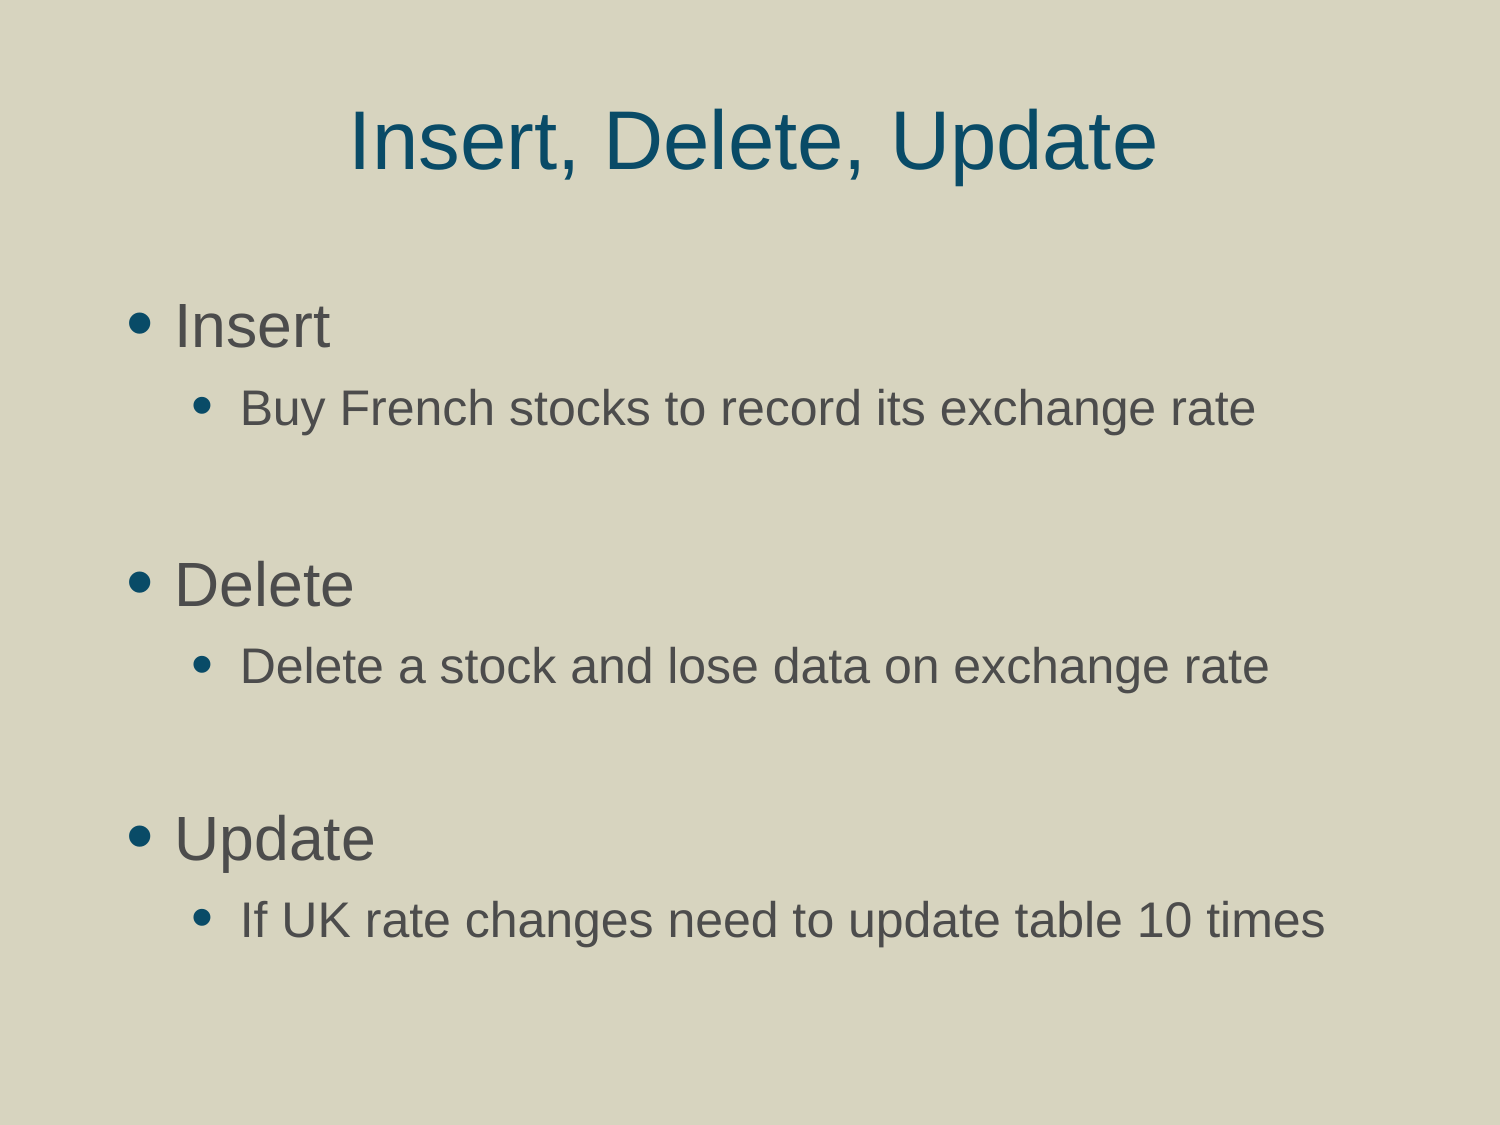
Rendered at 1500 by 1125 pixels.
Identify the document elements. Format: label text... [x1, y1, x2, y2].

title Insert, Delete, Update [89, 45, 1419, 228]
list Insert Buy French stocks to record its exchange rate Delete Delete a stock and lose data on exchange rate Update If UK rate changes need to update table 10 times [89, 277, 1419, 1021]
